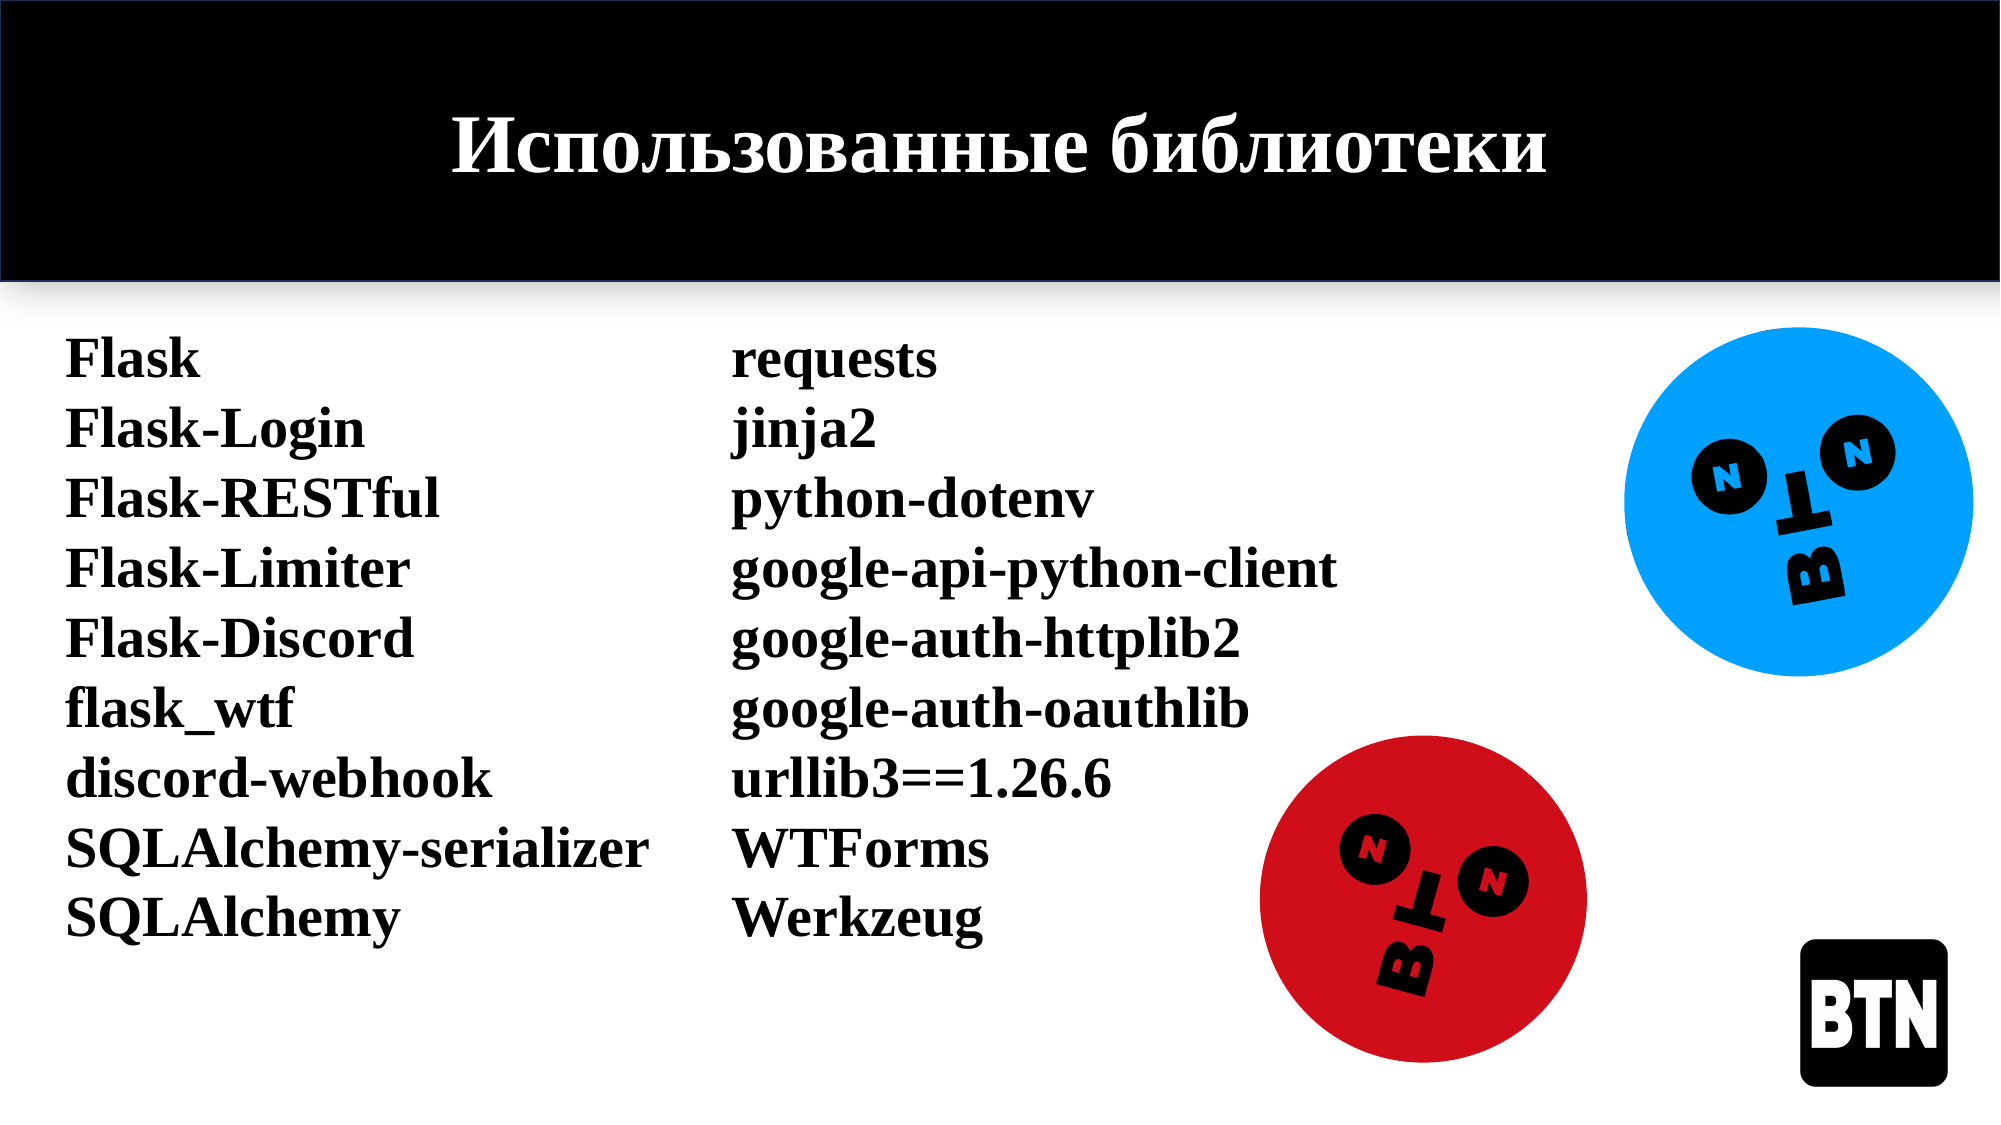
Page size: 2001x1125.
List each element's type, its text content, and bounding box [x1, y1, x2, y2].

text_box Использованные библиотеки [0, 82, 2000, 197]
text_box [0, 0, 2000, 82]
text_box requests jinja2 python-dotenv google-api-python-client google-auth-httplib2 google-auth-oauthlib urllib3==1.26.6 WTForms Werkzeug [717, 311, 1424, 956]
picture [1259, 735, 1587, 1063]
picture [1624, 327, 1974, 677]
text_box Flask Flask-Login Flask-RESTful Flask-Limiter Flask-Discord flask_wtf discord-webhook SQLAlchemy-serializer SQLAlchemy [50, 311, 717, 956]
picture [1798, 937, 1950, 1089]
text_box [0, 197, 2000, 282]
